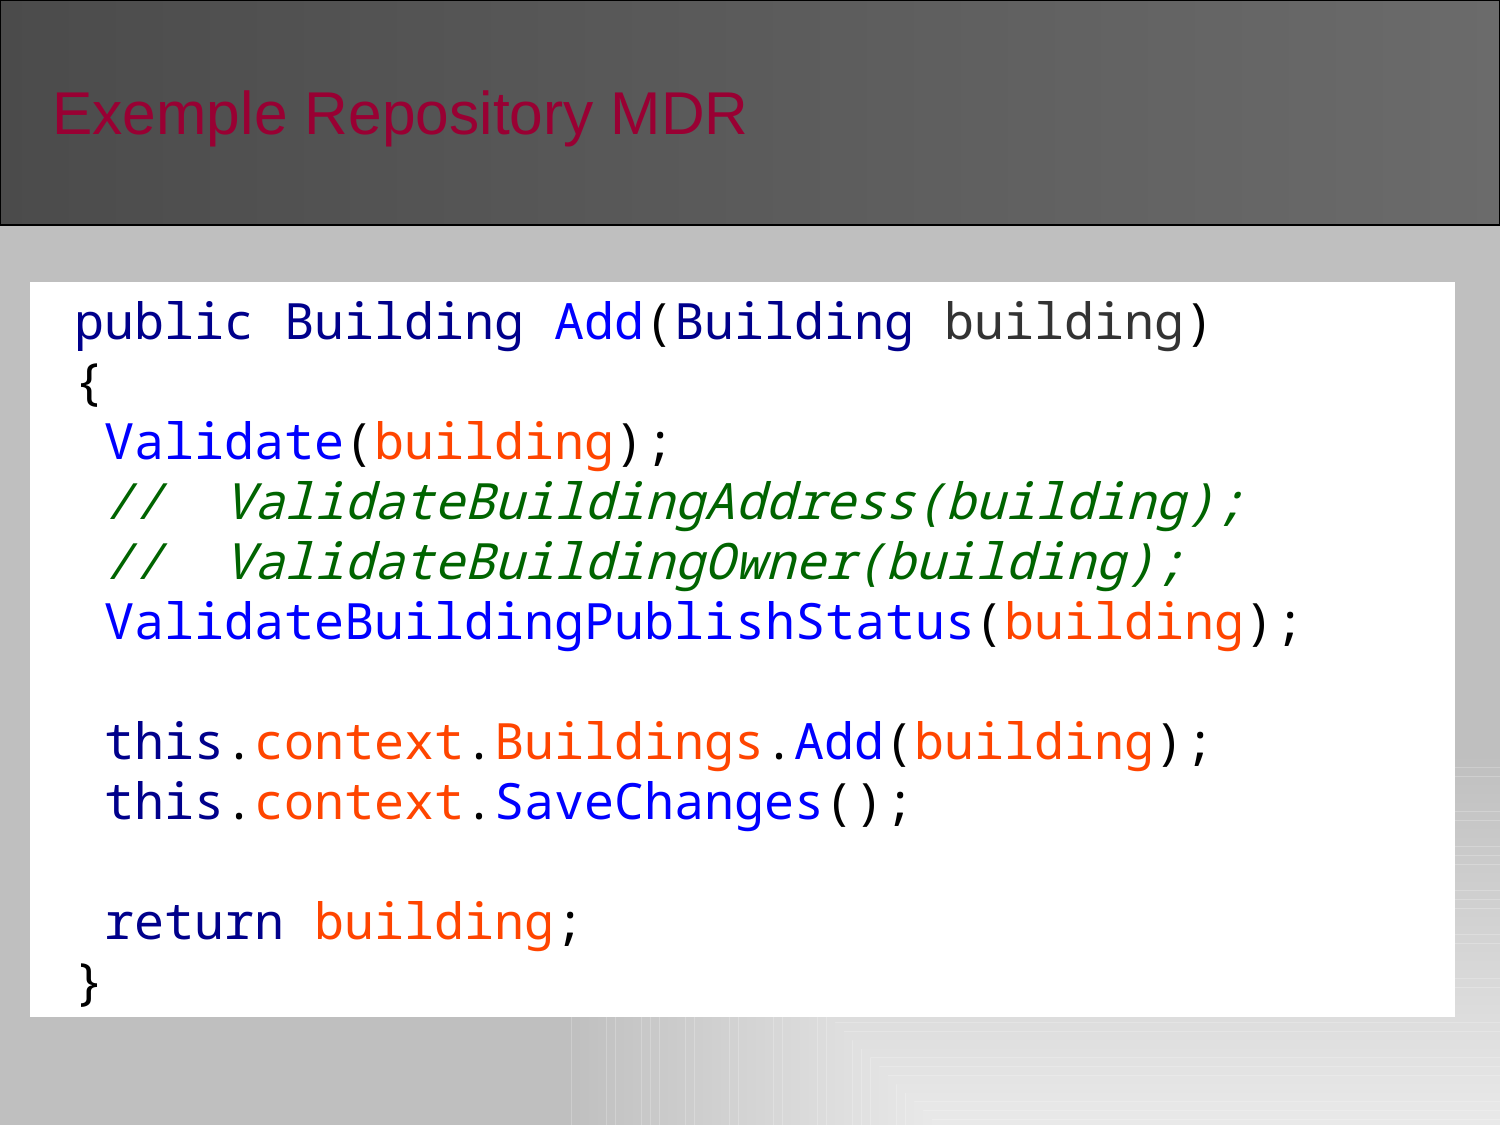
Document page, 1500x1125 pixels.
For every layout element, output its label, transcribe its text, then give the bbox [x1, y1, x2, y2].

text_box public Building Add(Building building) { Validate(building); // ValidateBuildingAddress(building); // ValidateBuildingOwner(building); ValidateBuildingPublishStatus(building); this.context.Buildings.Add(building); this.context.SaveChanges(); return building; } [30, 282, 1455, 1017]
title Exemple Repository MDR [37, 16, 1463, 205]
